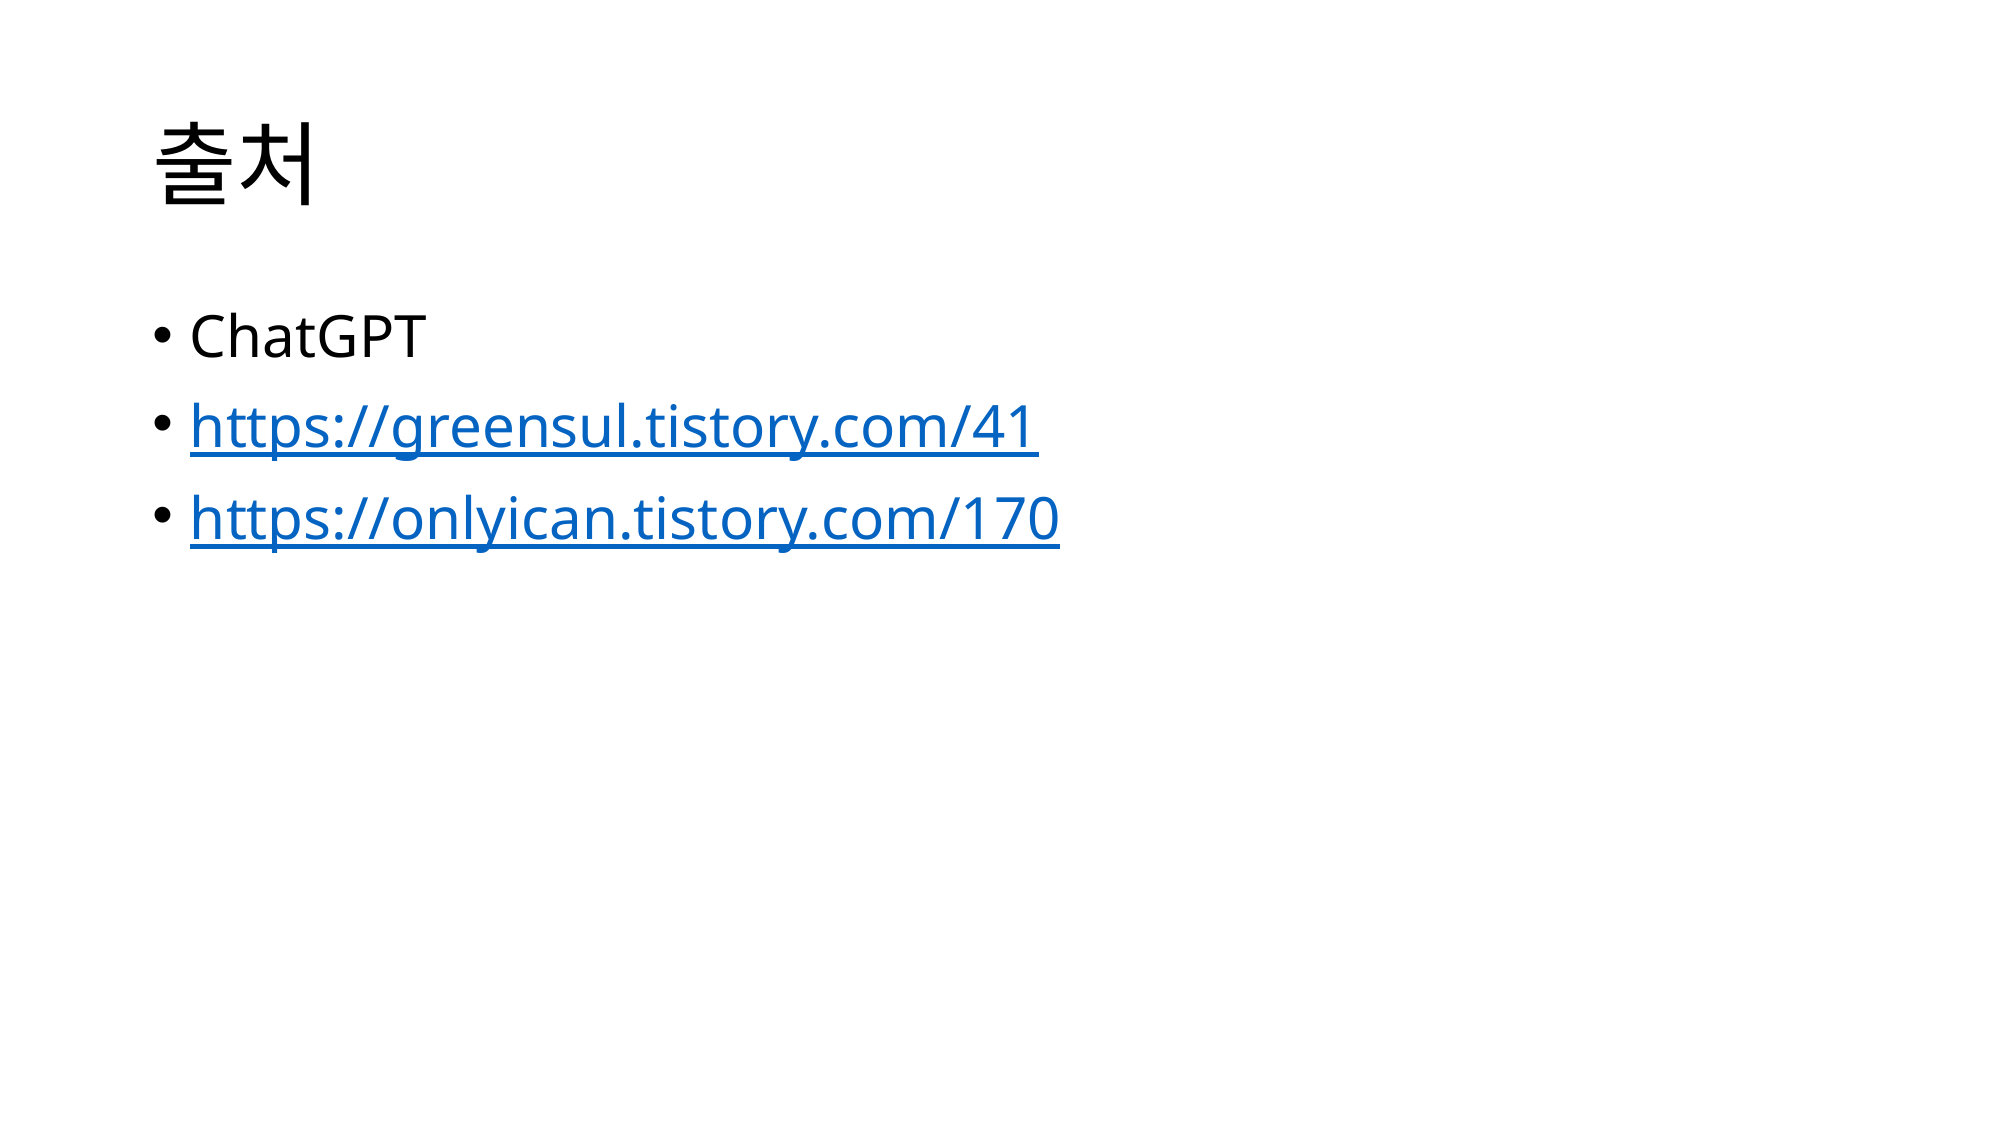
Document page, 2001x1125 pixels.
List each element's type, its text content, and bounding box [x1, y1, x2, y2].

list ChatGPT https://greensul.tistory.com/41 https://onlyican.tistory.com/170 [137, 299, 1863, 1014]
title 출처 [137, 59, 1863, 278]
